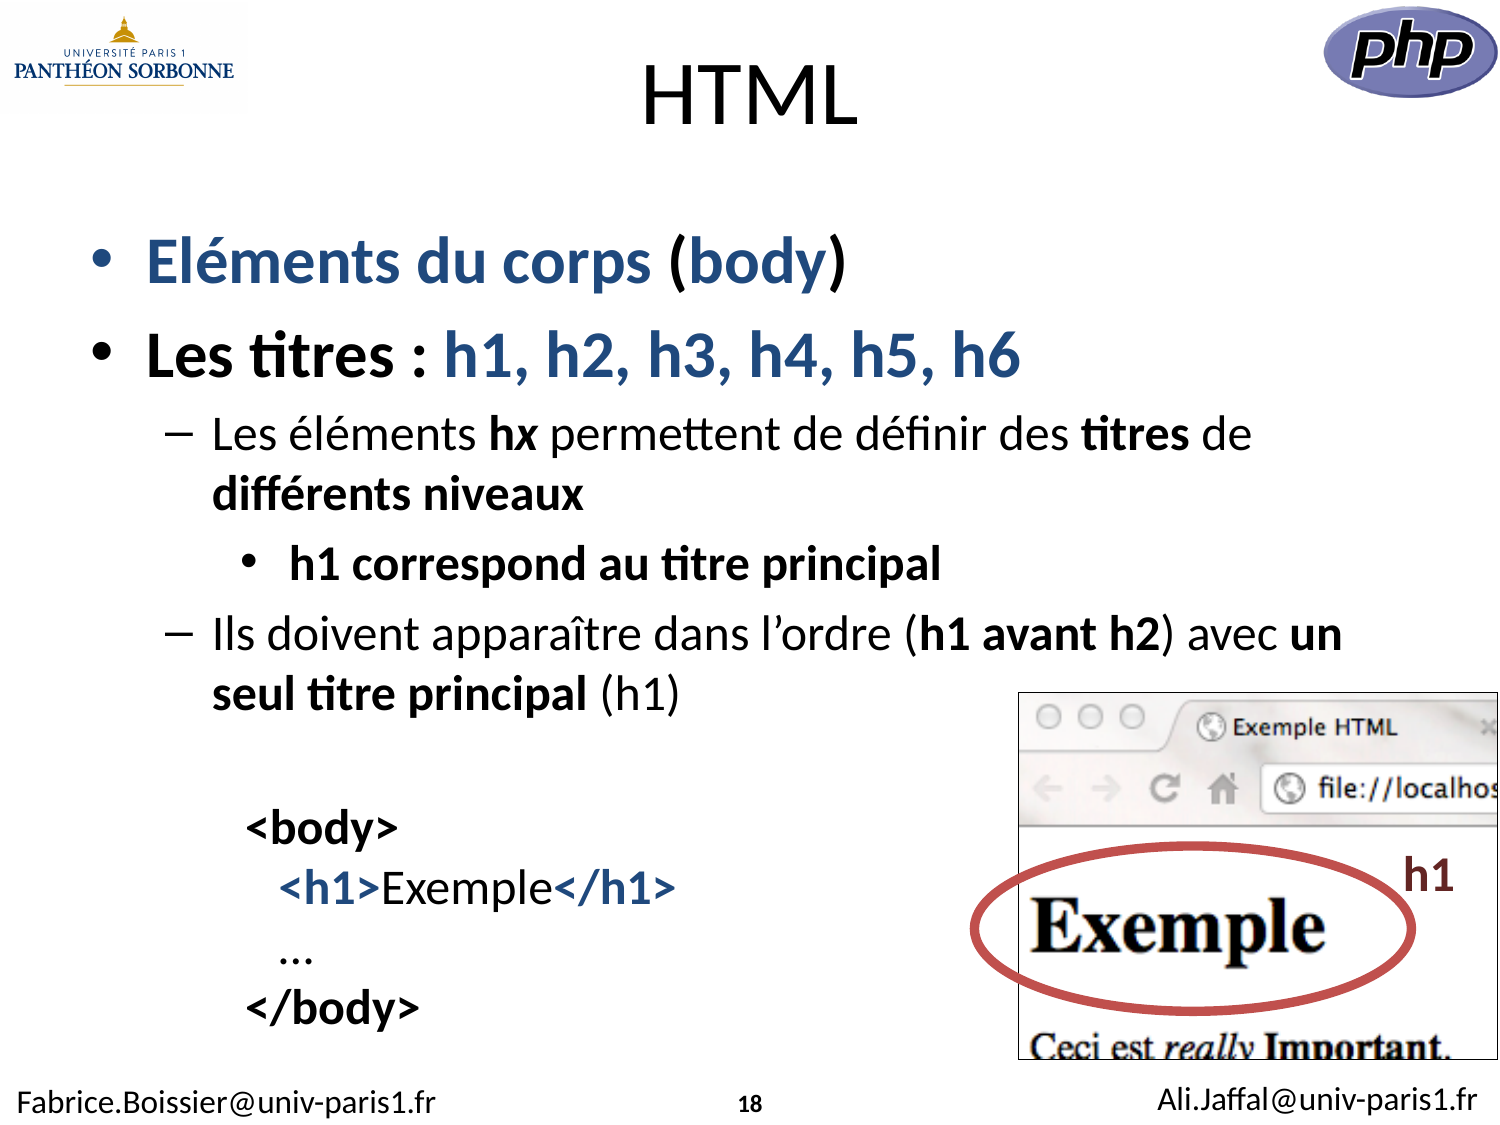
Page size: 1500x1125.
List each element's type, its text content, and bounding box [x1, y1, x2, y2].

list Eléments du corps (body) Les titres : h1, h2, h3, h4, h5, h6 Les éléments hx permettent de définir des titres de différents niveaux h1 correspond au titre principal Ils doivent apparaître dans l’ordre (h1 avant h2) avec un seul titre principal (h1) [75, 209, 1425, 953]
title HTML [142, 0, 1357, 176]
picture [1018, 692, 1499, 1060]
picture [0, 2, 142, 114]
text_box [972, 879, 1013, 978]
picture [1357, 0, 1500, 119]
text_box <body> <h1>Exemple</h1> … </body> [228, 785, 835, 1044]
slide_number 18 [575, 1072, 925, 1125]
